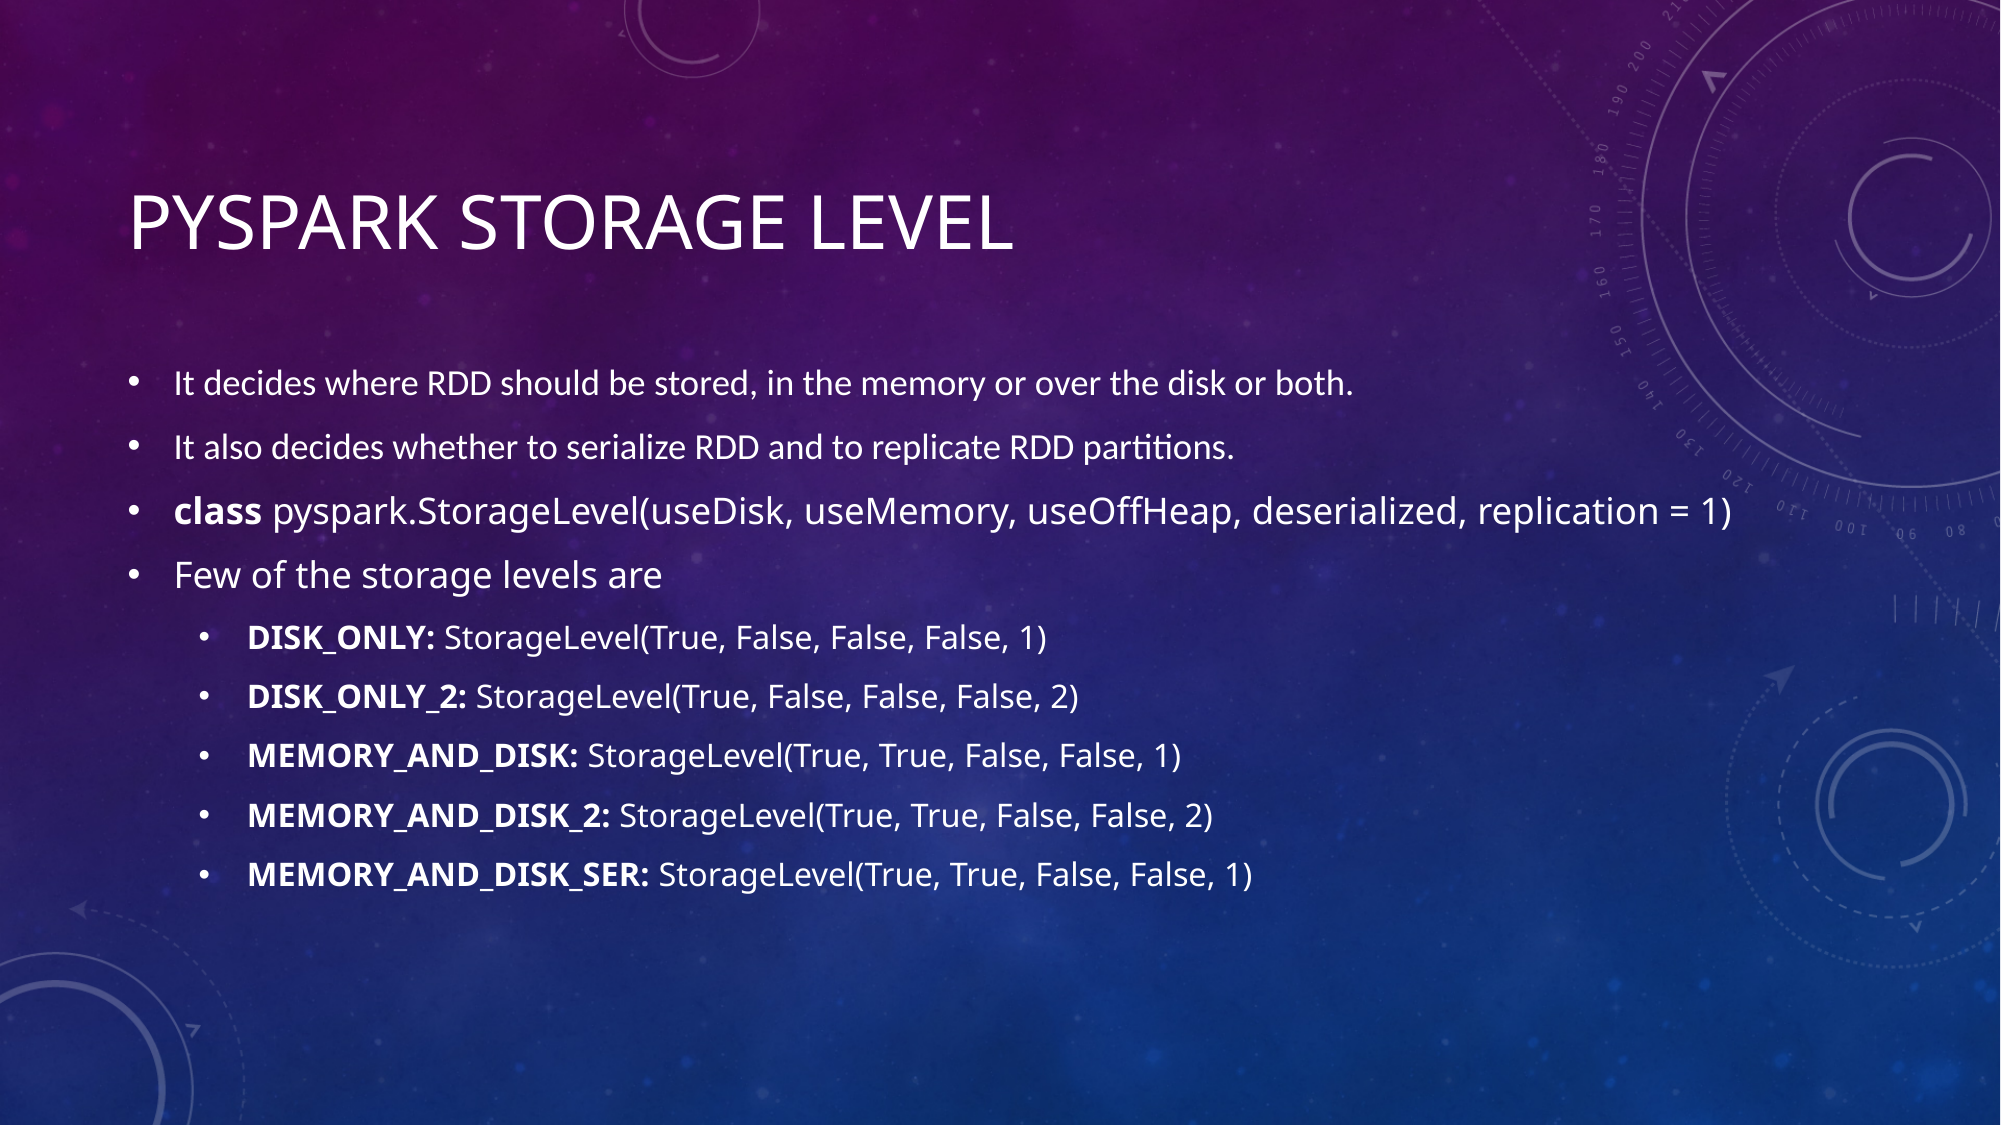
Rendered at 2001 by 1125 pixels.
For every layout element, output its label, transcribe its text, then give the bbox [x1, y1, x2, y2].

picture [0, 0, 2001, 1125]
title PYSPARK Storage level [112, 99, 1775, 339]
list It decides where RDD should be stored, in the memory or over the disk or both. It also decides whether to serialize RDD and to replicate RDD partitions. class pyspark.StorageLevel(useDisk, useMemory, useOffHeap, deserialized, replication = 1) Few of the storage levels are DISK_ONLY: StorageLevel(True, False, False, False, 1) DISK_ONLY_2: StorageLevel(True, False, False, False, 2) MEMORY_AND_DISK: StorageLevel(True, True, False, False, 1) MEMORY_AND_DISK_2: StorageLevel(True, True, False, False, 2) MEMORY_AND_DISK_SER: StorageLevel(True, True, False, False, 1) [112, 351, 1775, 950]
